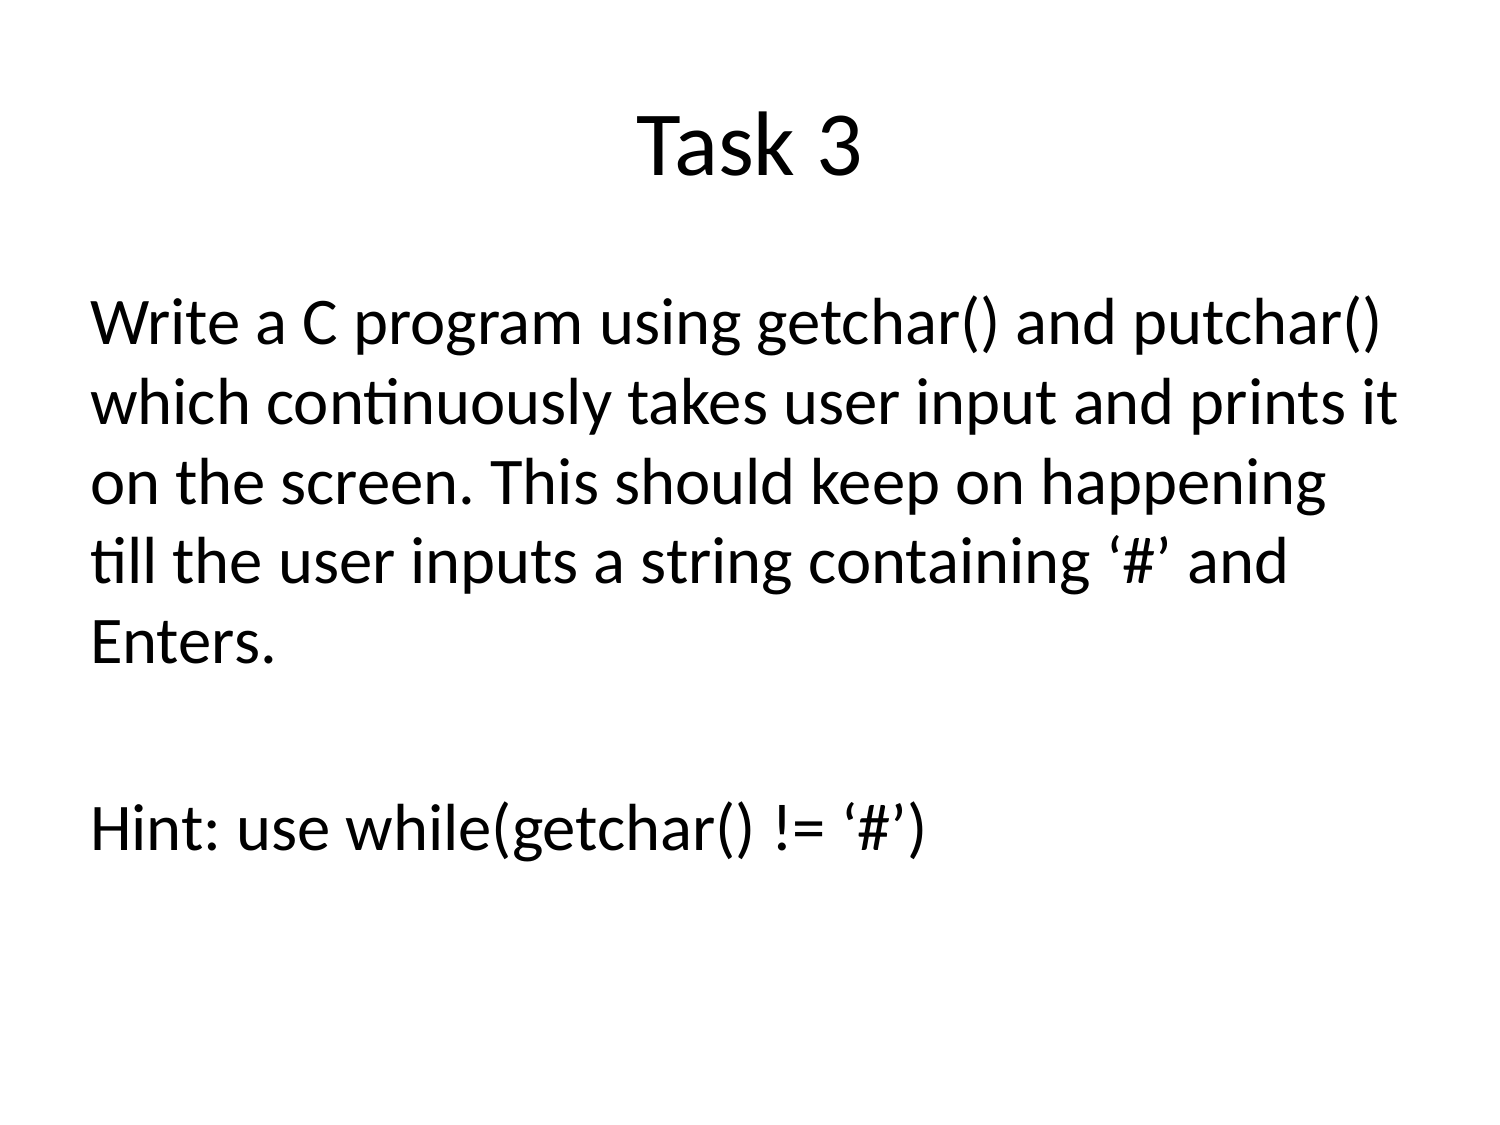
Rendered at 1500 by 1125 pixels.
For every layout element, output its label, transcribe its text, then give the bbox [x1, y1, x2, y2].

title Task 3 [75, 45, 1425, 233]
list Write a C program using getchar() and putchar() which continuously takes user input and prints it on the screen. This should keep on happening till the user inputs a string containing ‘#’ and Enters. Hint: use while(getchar() != ‘#’) [75, 262, 1425, 1005]
